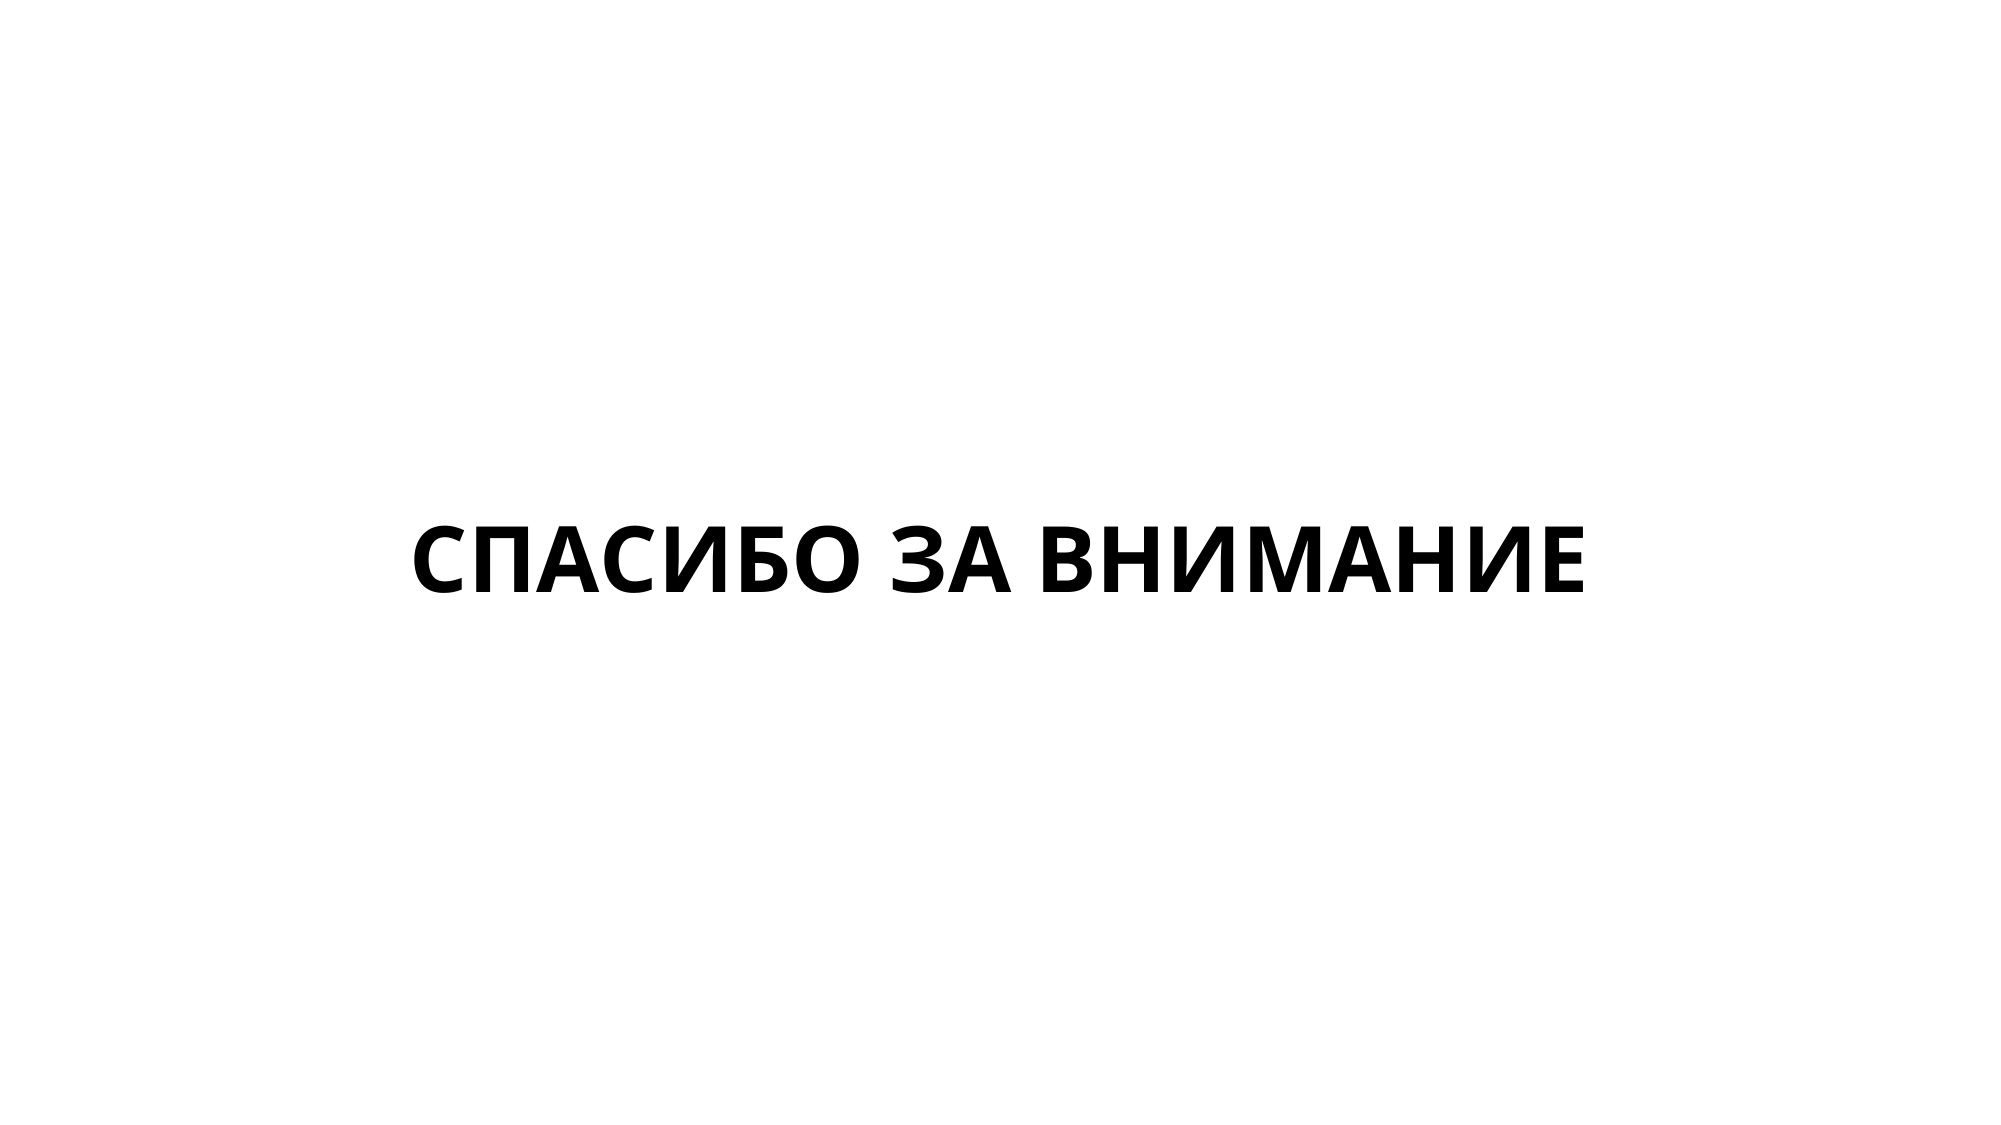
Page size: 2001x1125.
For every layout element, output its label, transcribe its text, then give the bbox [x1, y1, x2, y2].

title СПАСИБО ЗА ВНИМАНИЕ [137, 453, 1863, 672]
